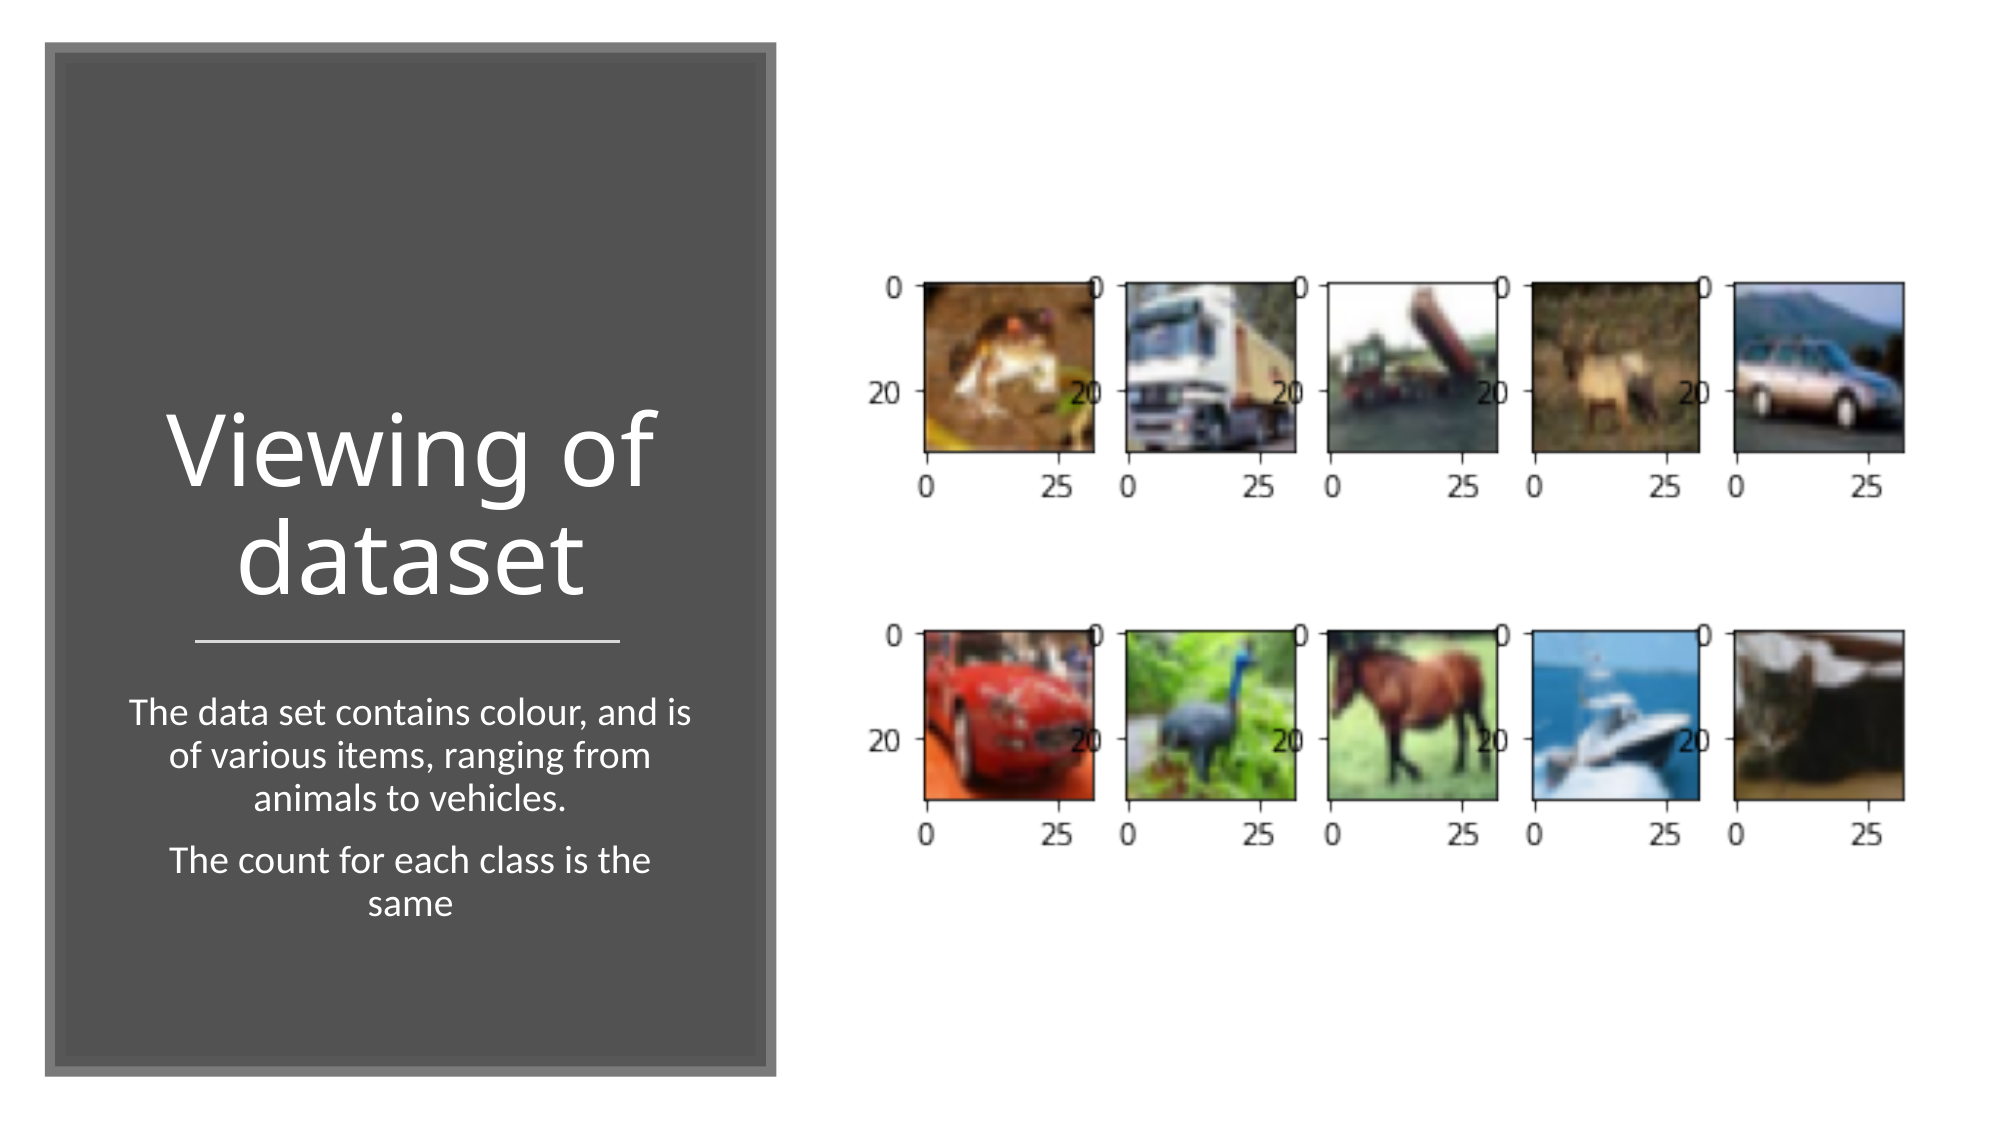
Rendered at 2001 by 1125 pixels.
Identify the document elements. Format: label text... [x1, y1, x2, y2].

list The data set contains colour, and is of various items, ranging from animals to vehicles. The count for each class is the same [110, 684, 711, 935]
text_box [54, 52, 767, 1067]
picture [845, 256, 1921, 870]
title Viewing of dataset [110, 149, 711, 624]
